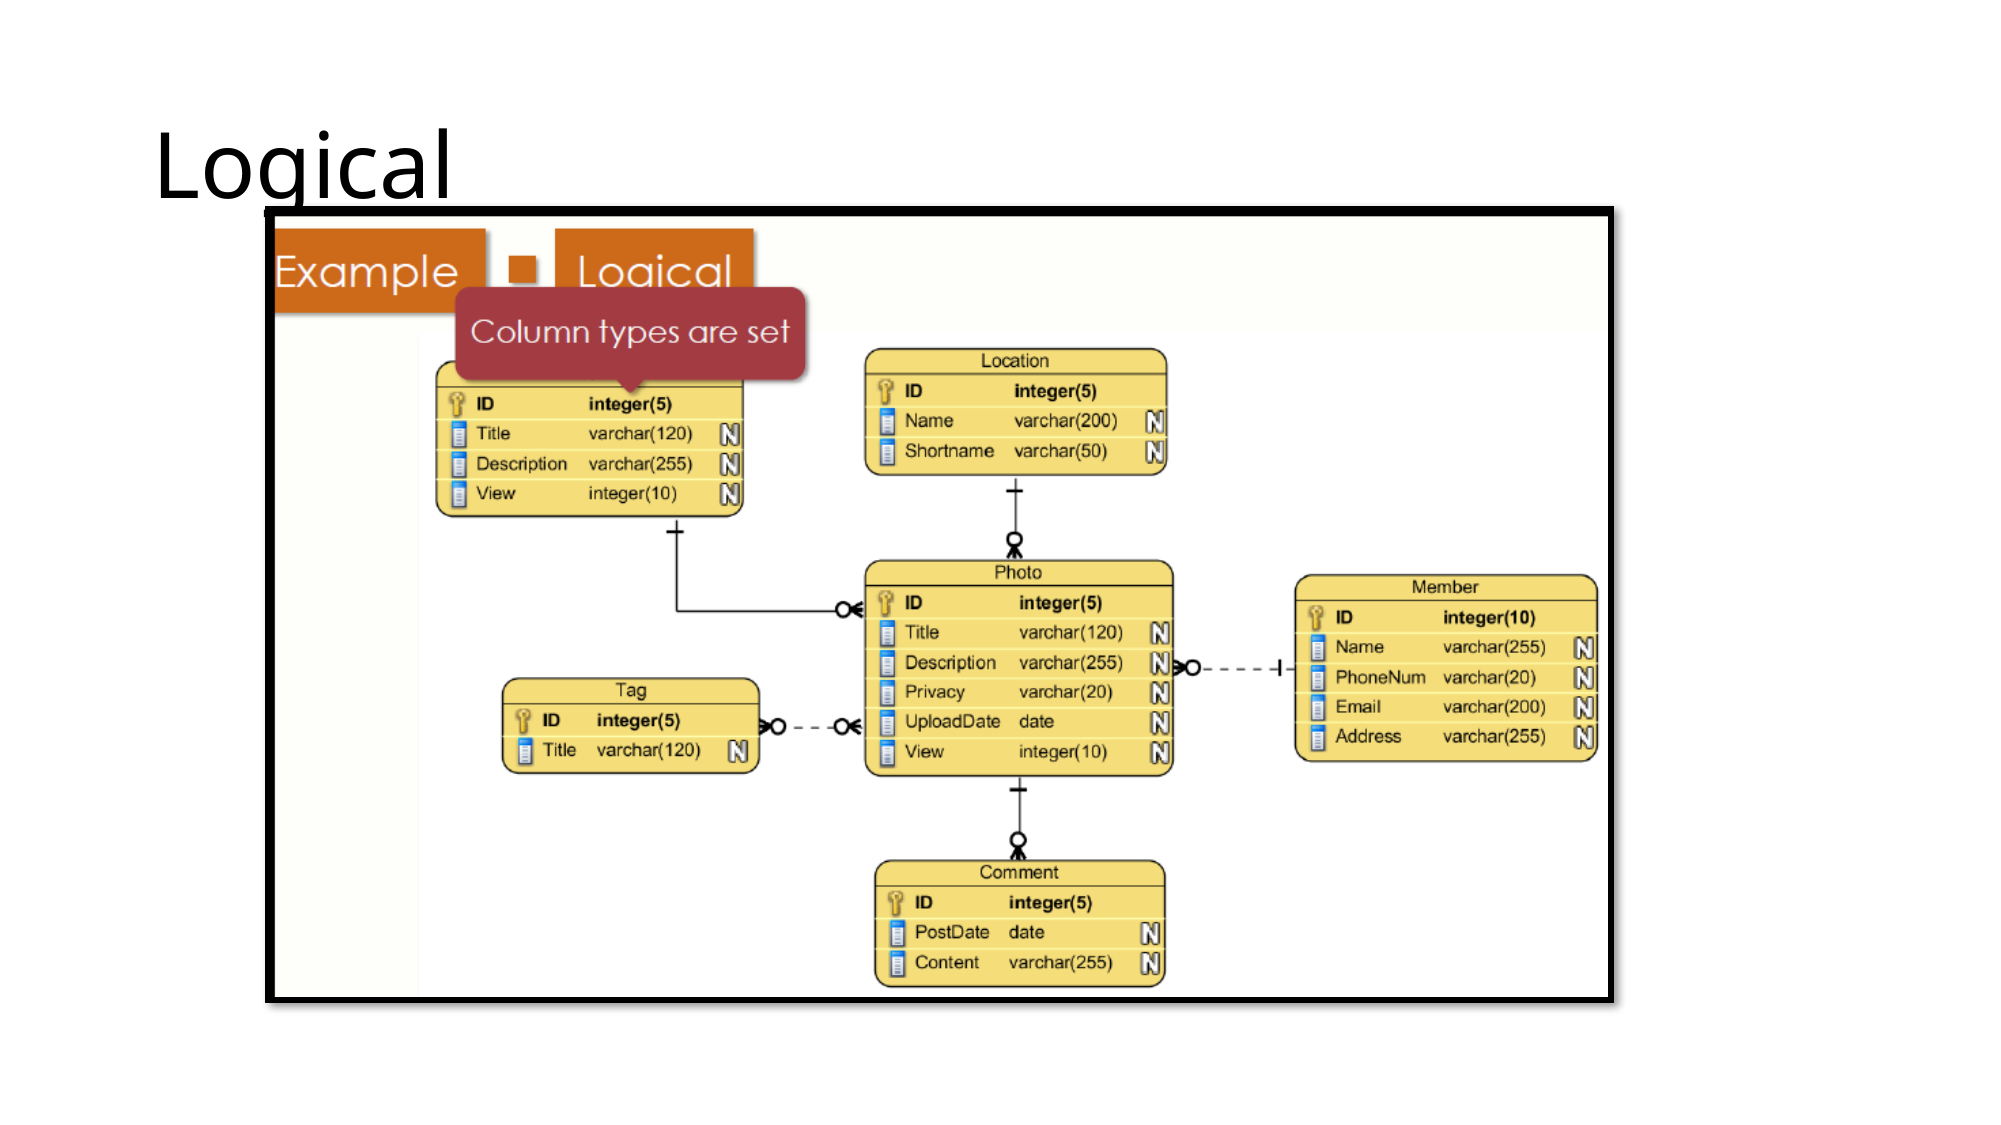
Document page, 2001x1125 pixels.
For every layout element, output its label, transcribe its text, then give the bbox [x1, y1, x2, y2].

title Logical [137, 59, 1863, 278]
picture [271, 211, 1609, 997]
